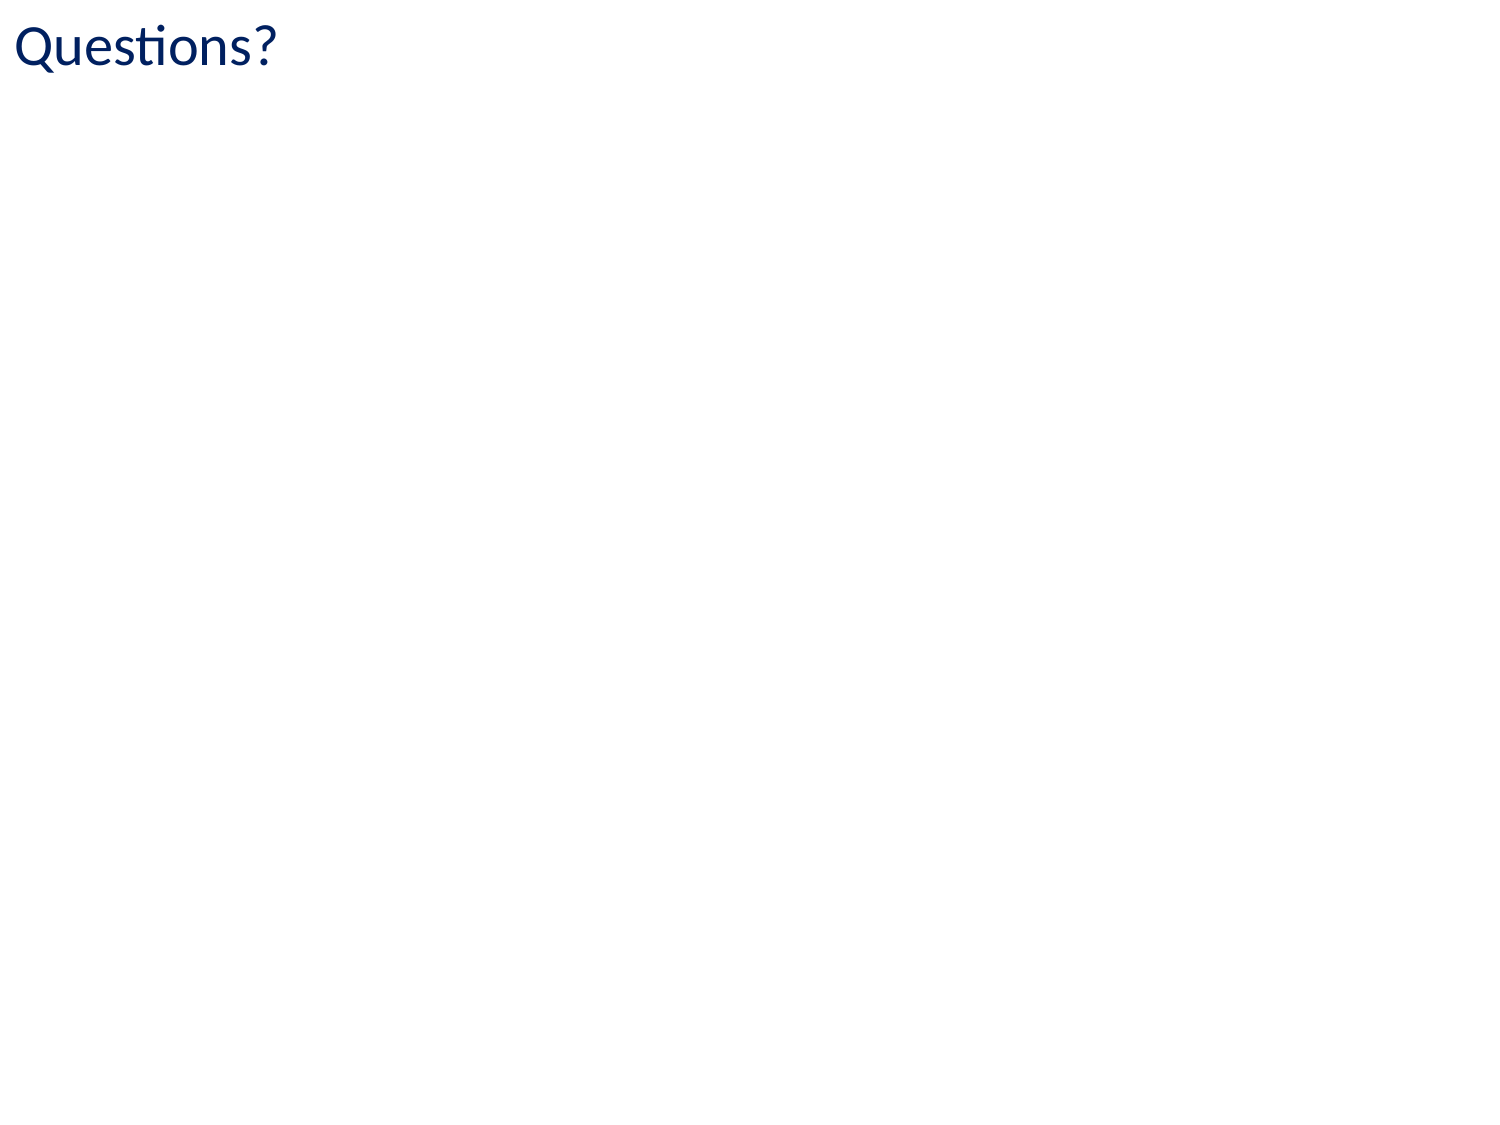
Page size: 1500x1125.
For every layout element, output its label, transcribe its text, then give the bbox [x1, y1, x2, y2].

text_box Questions? [0, 0, 1474, 85]
